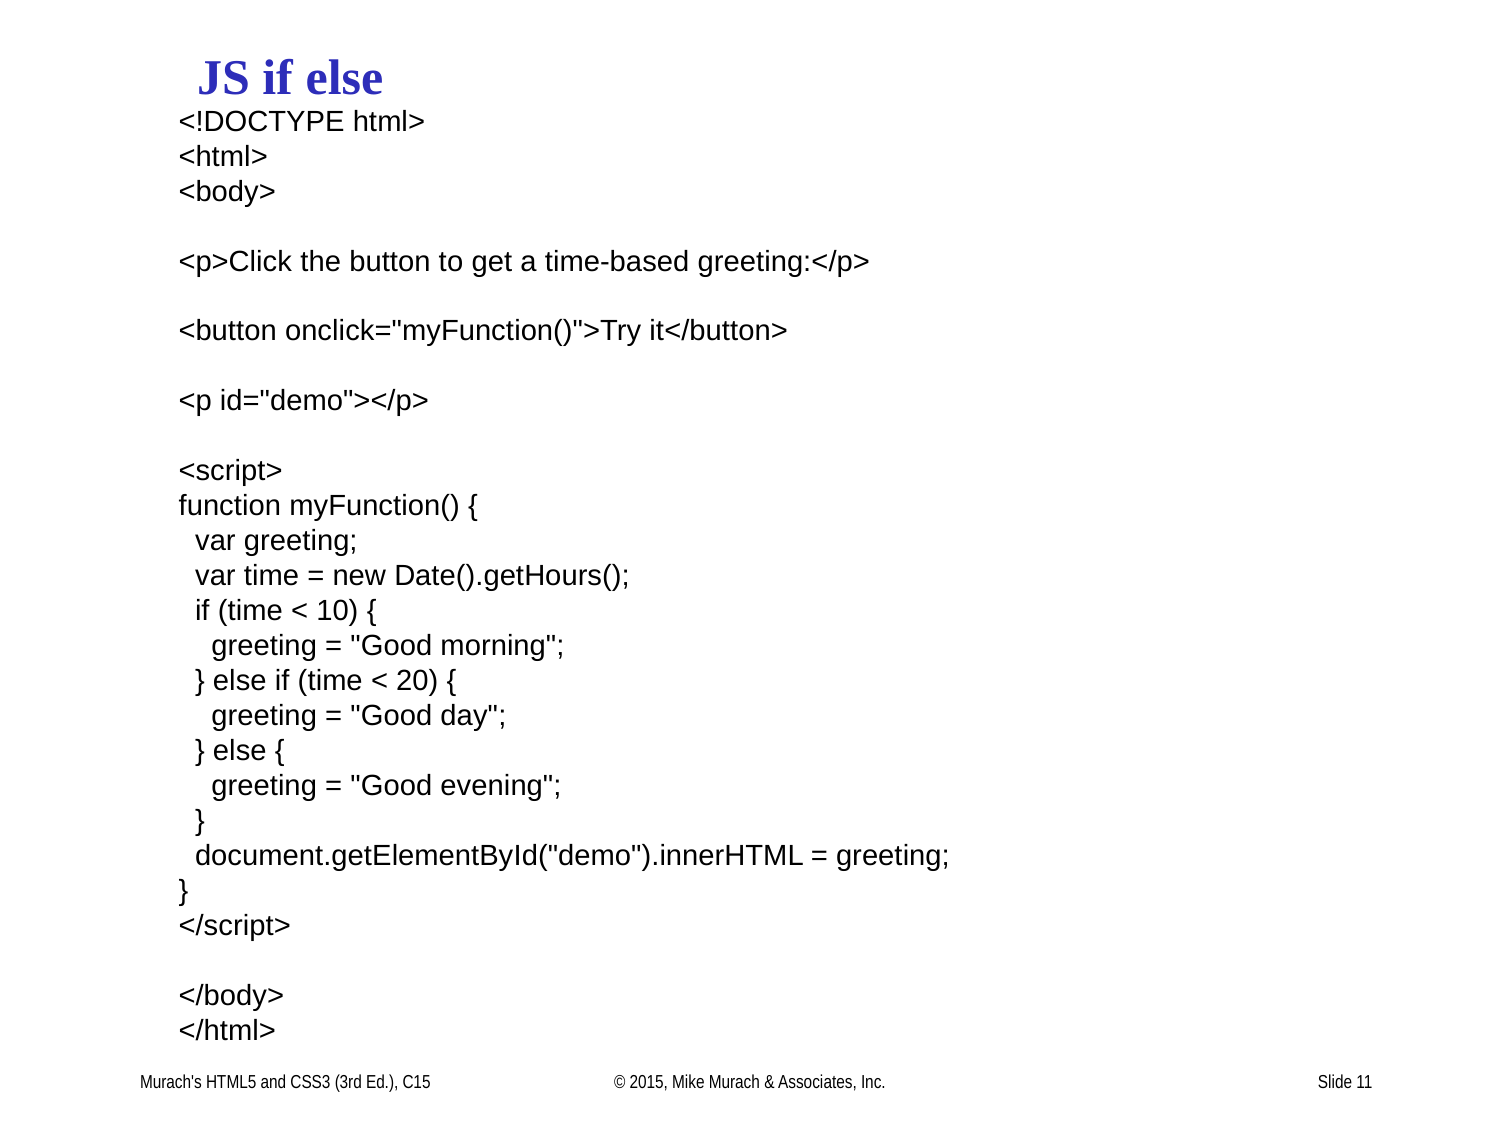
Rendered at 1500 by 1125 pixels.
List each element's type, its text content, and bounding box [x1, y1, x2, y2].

footer © 2015, Mike Murach & Associates, Inc. [474, 1025, 1025, 1100]
slide_number Slide 11 [1074, 1025, 1388, 1100]
text_box <!DOCTYPE html> <html> <body> <p>Click the button to get a time-based greeting:</p> <button onclick="myFunction()">Try it</button> <p id="demo"></p> <script> function myFunction() { var greeting; var time = new Date().getHours(); if (time < 10) { greeting = "Good morning"; } else if (time < 20) { greeting = "Good day"; } else { greeting = "Good evening"; } document.getElementById("demo").innerHTML = greeting; } </script> </body> </html> [163, 94, 967, 1054]
text_box JS if else [182, 37, 399, 94]
slide_number Murach's HTML5 and CSS3 (3rd Ed.), C15 [125, 1025, 450, 1100]
